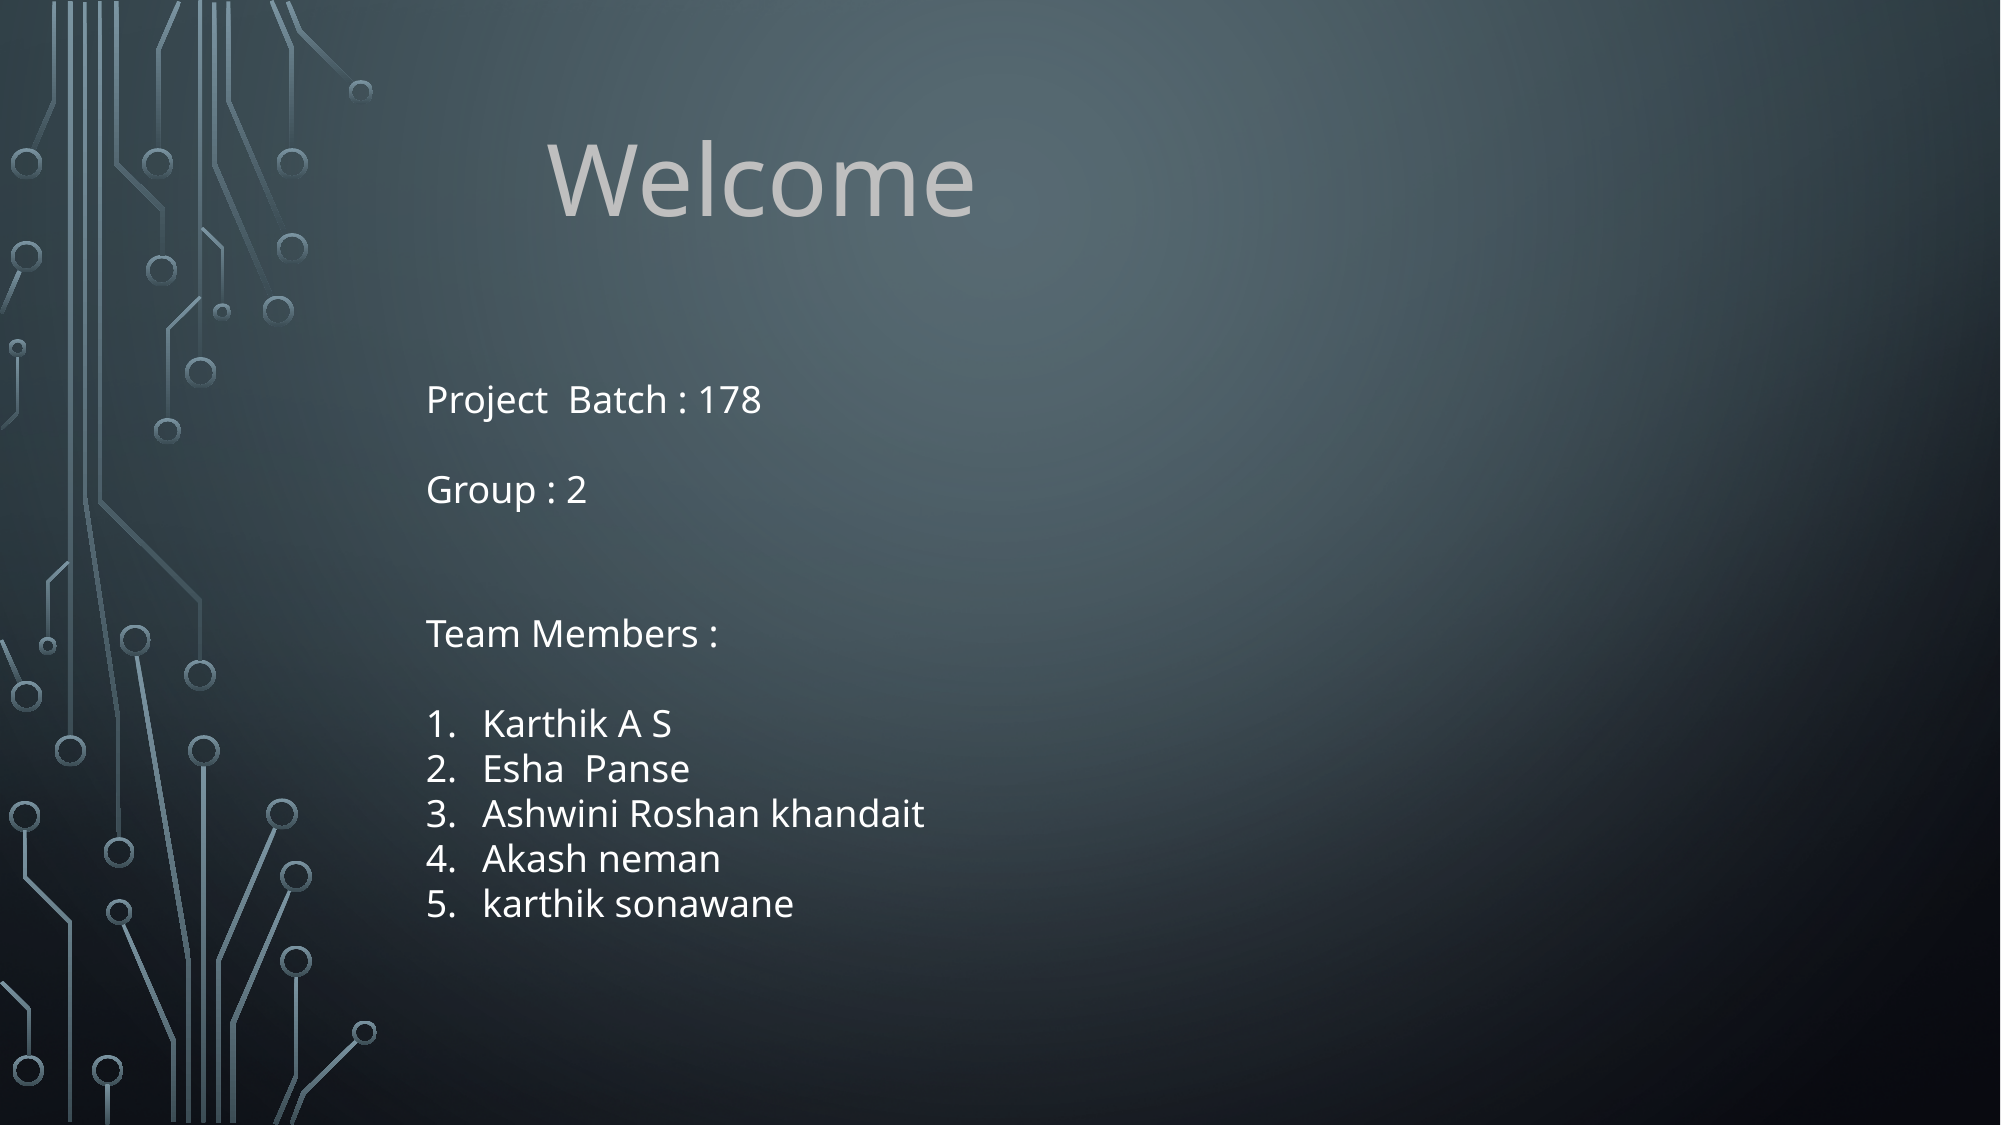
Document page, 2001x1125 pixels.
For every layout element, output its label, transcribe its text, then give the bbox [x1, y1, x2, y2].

text_box Project Batch : 178 Group : 2 [411, 369, 915, 519]
text_box Welcome [532, 109, 1339, 245]
text_box Team Members : Karthik A S Esha Panse Ashwini Roshan khandait Akash neman karthik sonawane [411, 602, 1079, 933]
